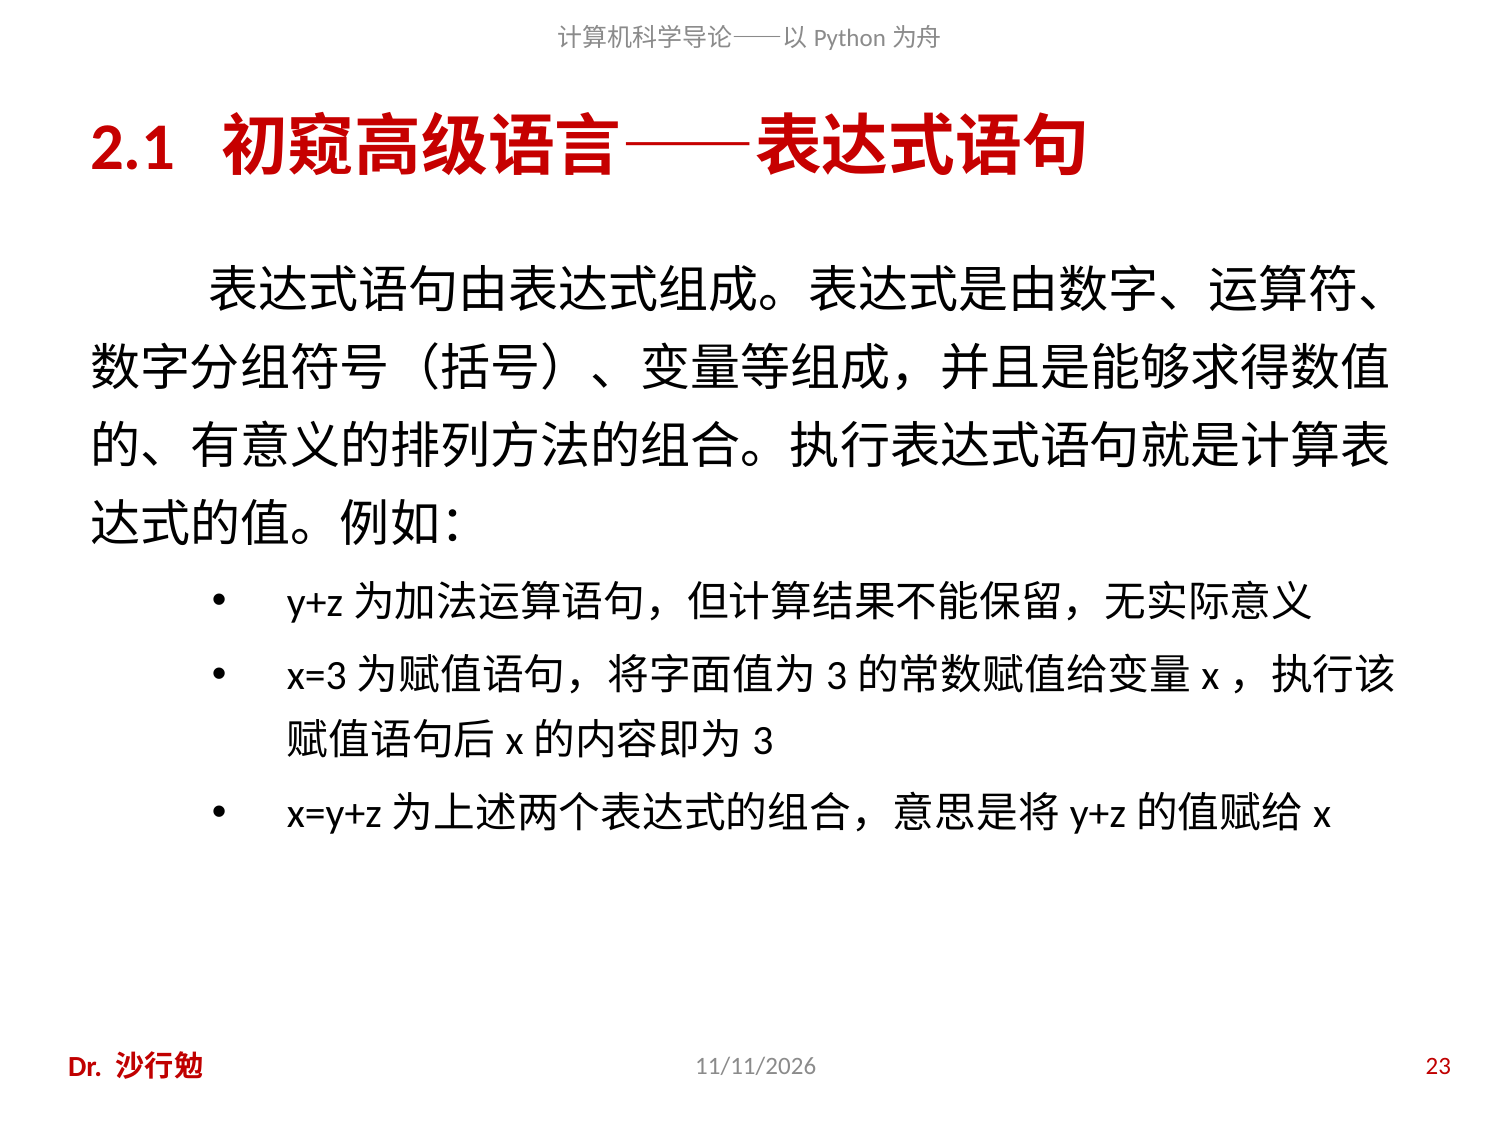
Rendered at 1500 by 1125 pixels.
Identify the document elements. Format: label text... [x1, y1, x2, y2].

title 2.1 初窥高级语言——表达式语句 [75, 90, 1425, 195]
list 表达式语句由表达式组成。表达式是由数字、运算符、数字分组符号（括号）、变量等组成，并且是能够求得数值的、有意义的排列方法的组合。执行表达式语句就是计算表达式的值。例如： y+z为加法运算语句，但计算结果不能保留，无实际意义 x=3为赋值语句，将字面值为3的常数赋值给变量x，执行该赋值语句后x的内容即为3 x=y+z为上述两个表达式的组合，意思是将y+z的值赋给x [75, 231, 1425, 1005]
footer Dr. 沙行勉 [53, 1035, 386, 1095]
slide_number 23 [1116, 1035, 1467, 1095]
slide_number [501, 1035, 1010, 1095]
